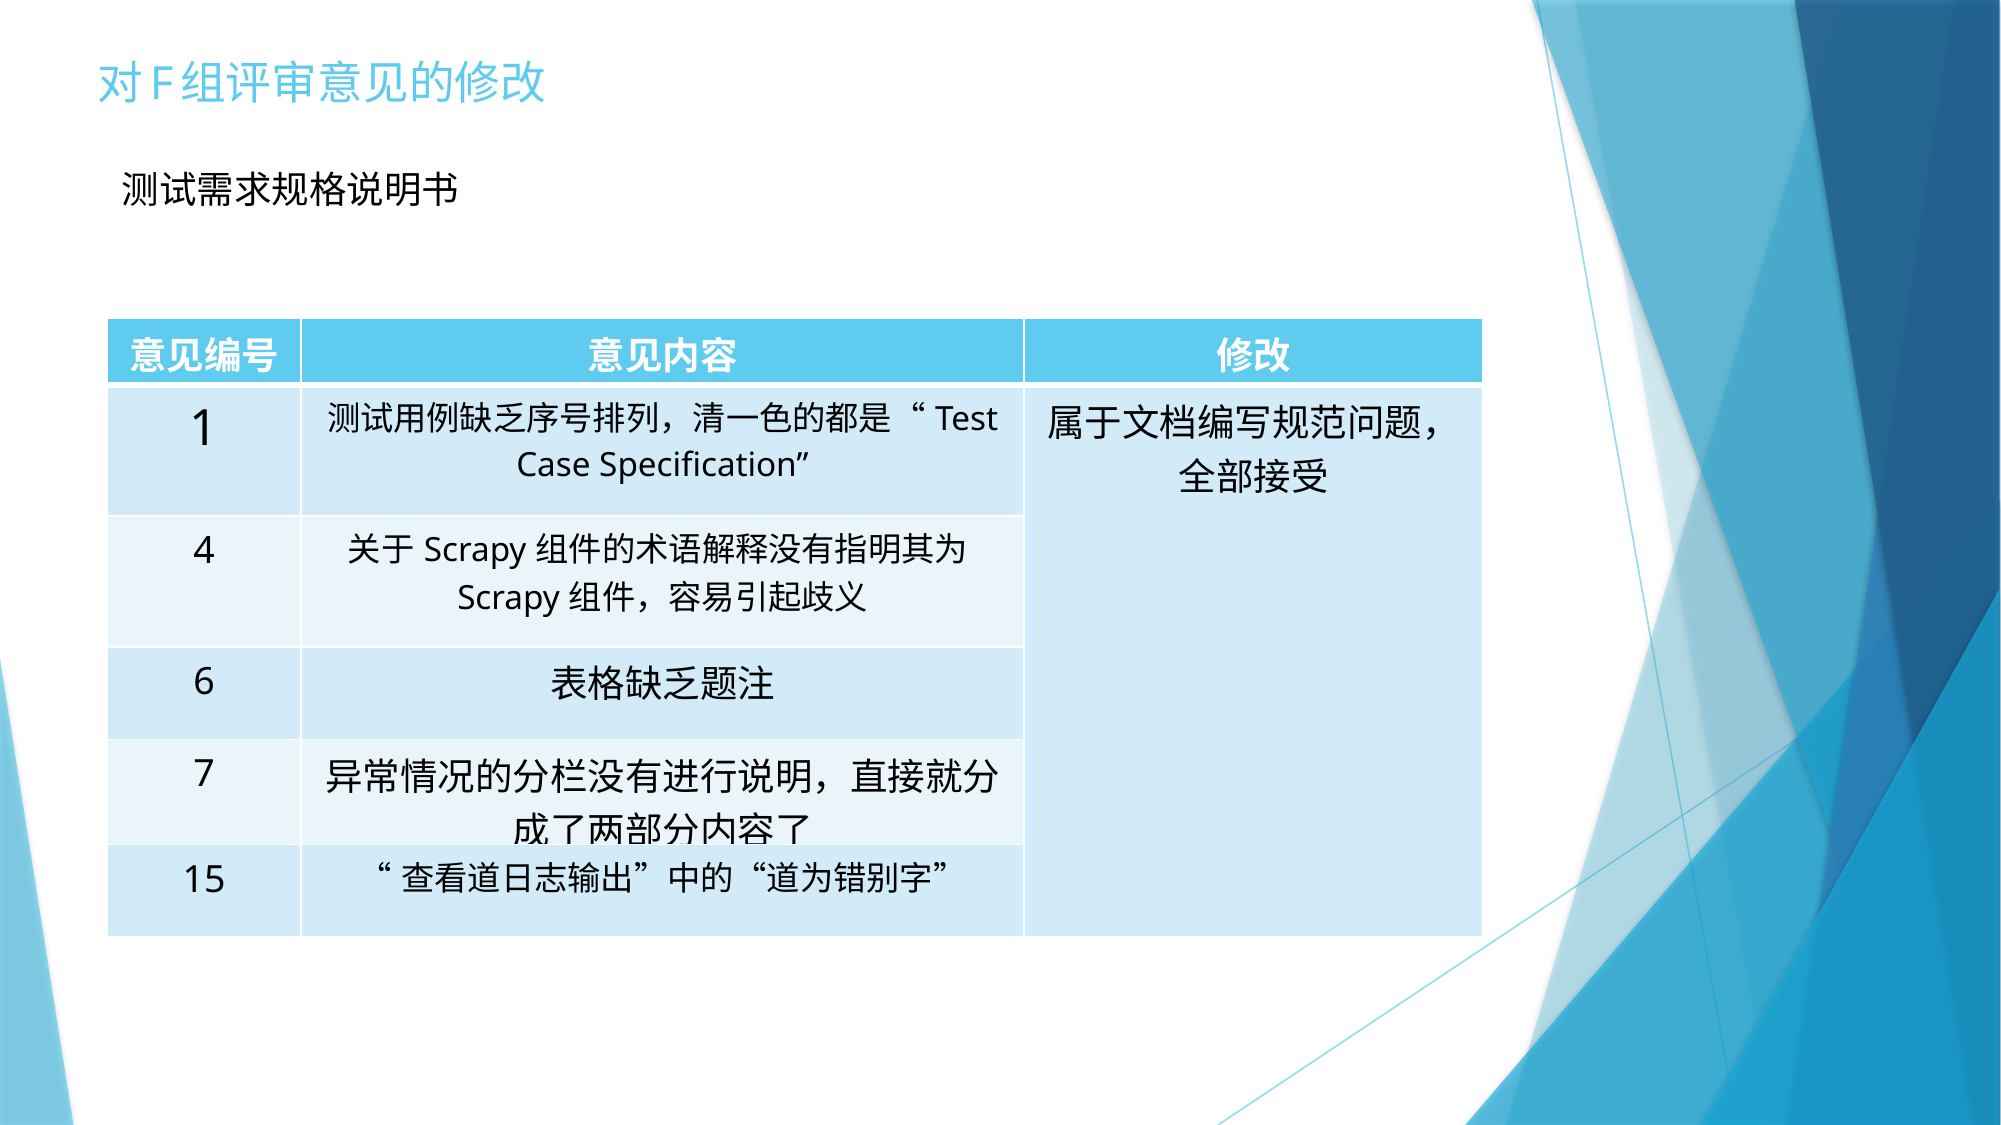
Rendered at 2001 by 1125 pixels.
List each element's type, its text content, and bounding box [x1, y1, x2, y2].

table_header 意见内容 [302, 319, 1023, 382]
table_cell 表格缺乏题注 [302, 648, 1023, 739]
table_cell 6 [108, 648, 300, 739]
table_cell 测试用例缺乏序号排列，清一色的都是“Test Case Specification” [302, 388, 1023, 515]
table_header 修改 [1025, 319, 1482, 382]
title 对F组评审意见的修改 [82, 46, 924, 117]
table_header 意见编号 [108, 319, 300, 382]
table_cell 属于文档编写规范问题，全部接受 [1025, 388, 1482, 936]
table_cell 关于Scrapy组件的术语解释没有指明其为Scrapy组件，容易引起歧义 [302, 517, 1023, 646]
table_cell “查看道日志输出”中的“道为错别字” [302, 845, 1023, 936]
table_cell 15 [108, 845, 300, 936]
table_cell 4 [108, 517, 300, 646]
table_cell 异常情况的分栏没有进行说明，直接就分成了两部分内容了 [302, 740, 1023, 844]
text_box 测试需求规格说明书 [106, 159, 608, 219]
table_cell 1 [108, 388, 300, 515]
table_cell 7 [108, 740, 300, 844]
